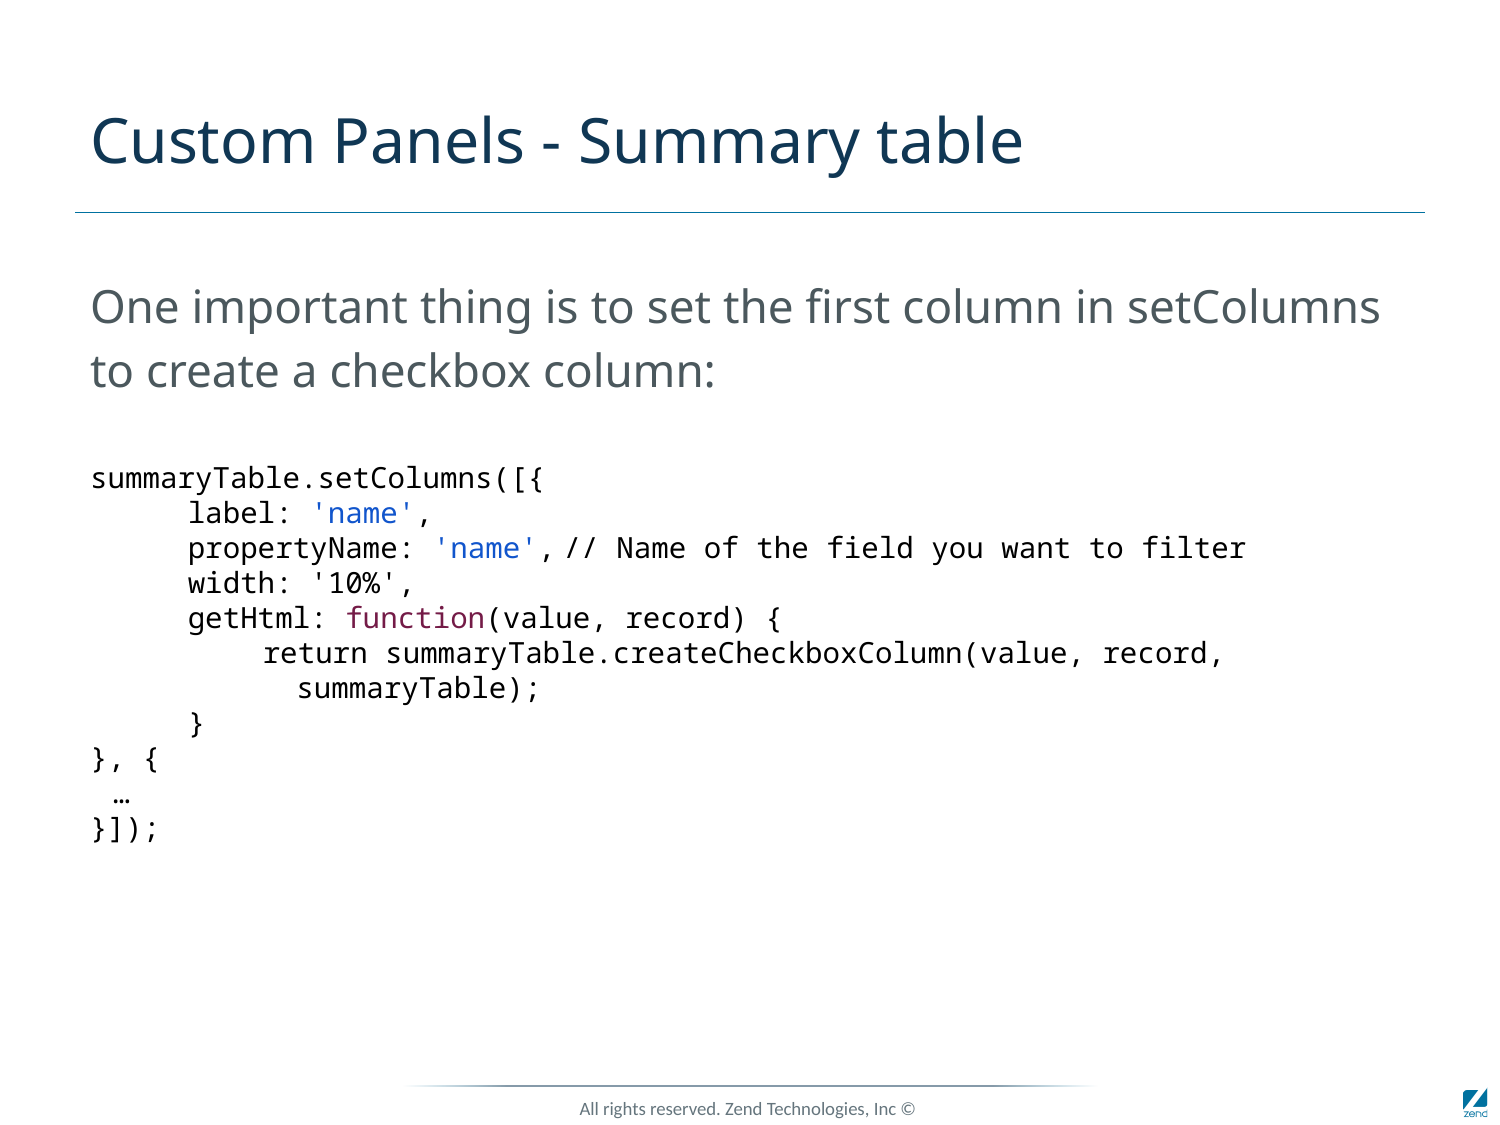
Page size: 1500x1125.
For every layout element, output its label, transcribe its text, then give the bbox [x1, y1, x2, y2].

picture [1463, 1087, 1488, 1118]
list One important thing is to set the first column in setColumns to create a checkbox column: summaryTable.setColumns([{ label: 'name', propertyName: 'name', // Name of the field you want to filter width: '10%', getHtml: function(value, record) { return summaryTable.createCheckboxColumn(value, record, summaryTable); } }, { … }]); [75, 262, 1425, 1005]
title Custom Panels - Summary table [75, 45, 1425, 233]
